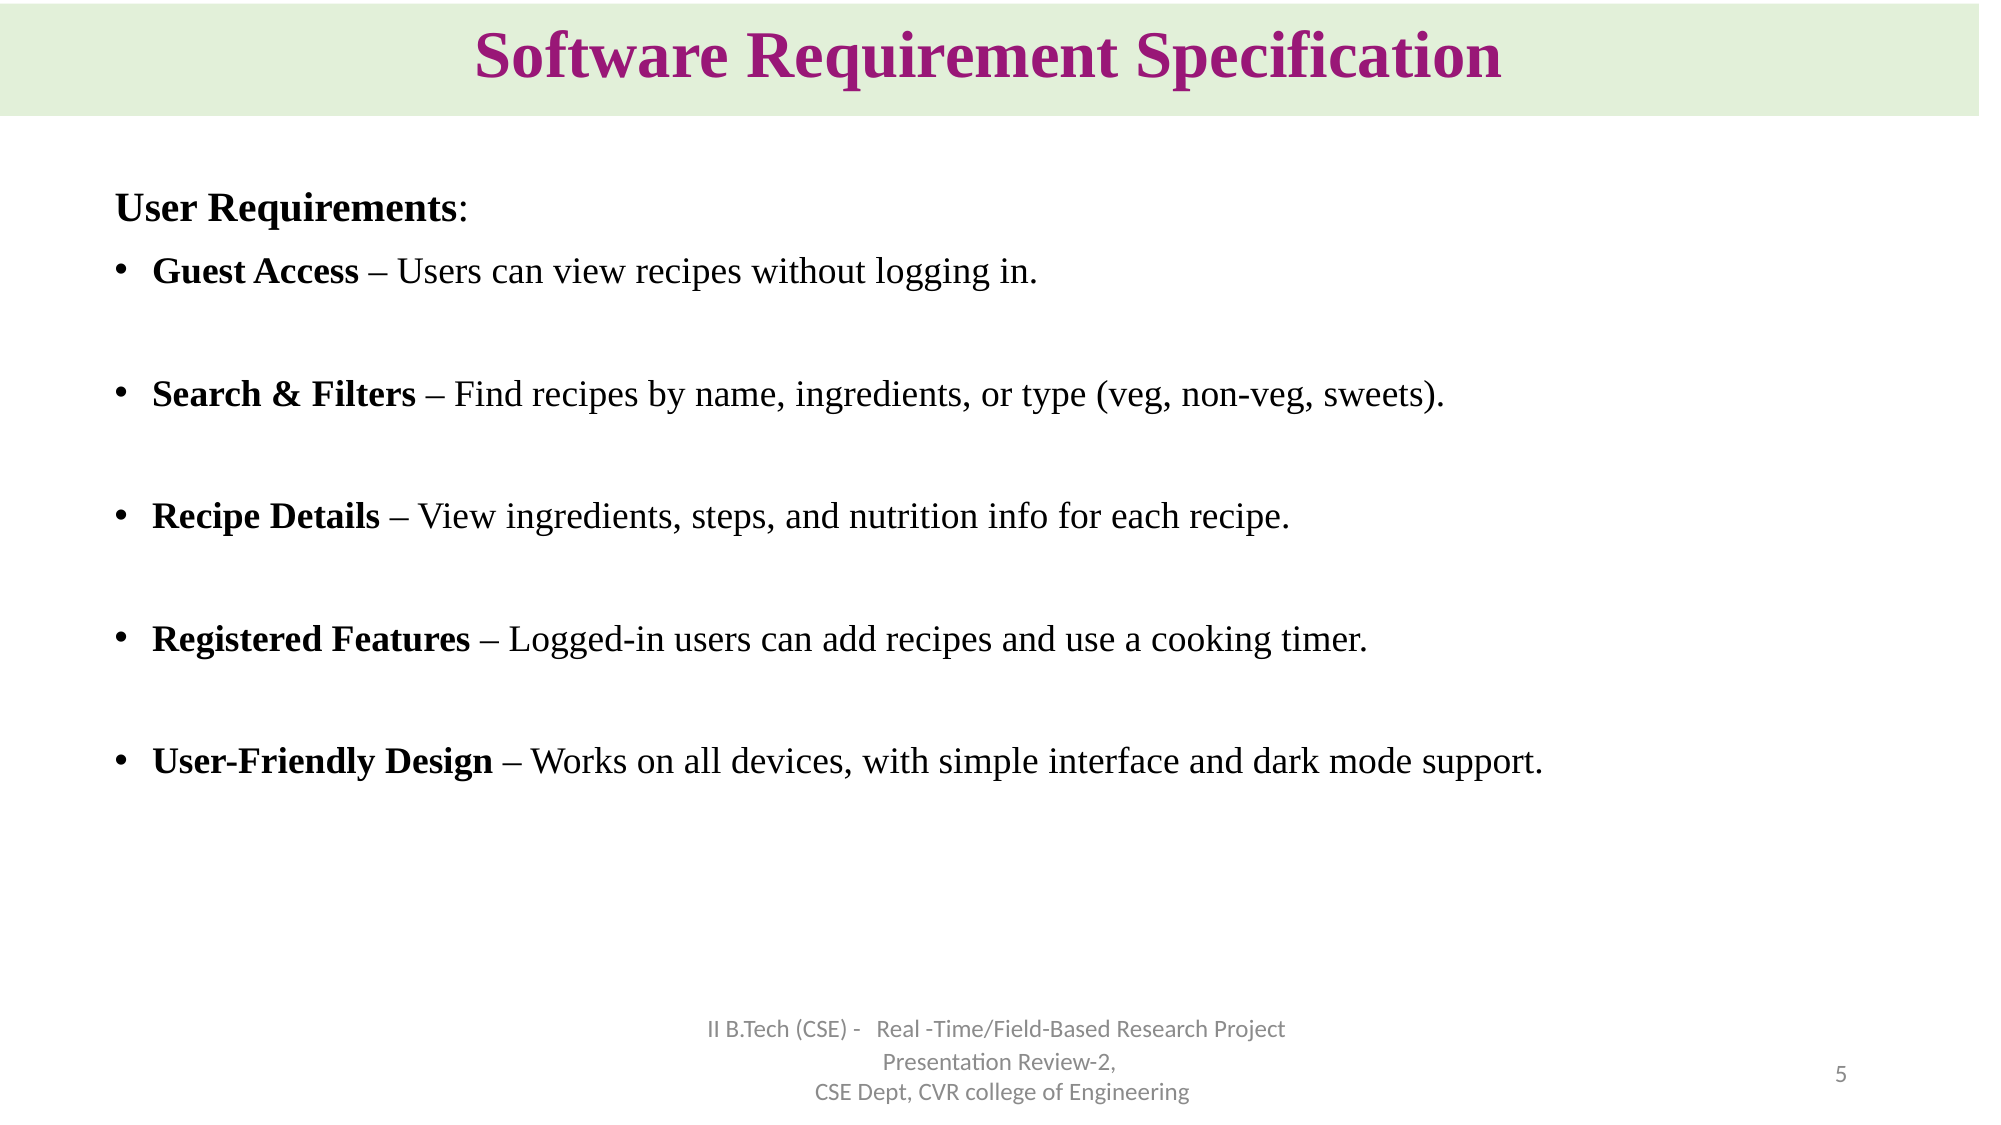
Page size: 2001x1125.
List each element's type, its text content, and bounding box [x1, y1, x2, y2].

footer II B.Tech (CSE) - Real -Time/Field-Based Research Project Presentation Review-2, CSE Dept, CVR college of Engineering [662, 1013, 1338, 1123]
list User Requirements: Guest Access – Users can view recipes without logging in. Search & Filters – Find recipes by name, ingredients, or type (veg, non-veg, sweets). Recipe Details – View ingredients, steps, and nutrition info for each recipe. Registered Features – Logged-in users can add recipes and use a cooking timer. User-Friendly Design – Works on all devices, with simple interface and dark mode support. [99, 177, 1863, 1014]
text_box Software Requirement Specification [0, 3, 1979, 116]
slide_number 5 [1412, 1042, 1863, 1103]
